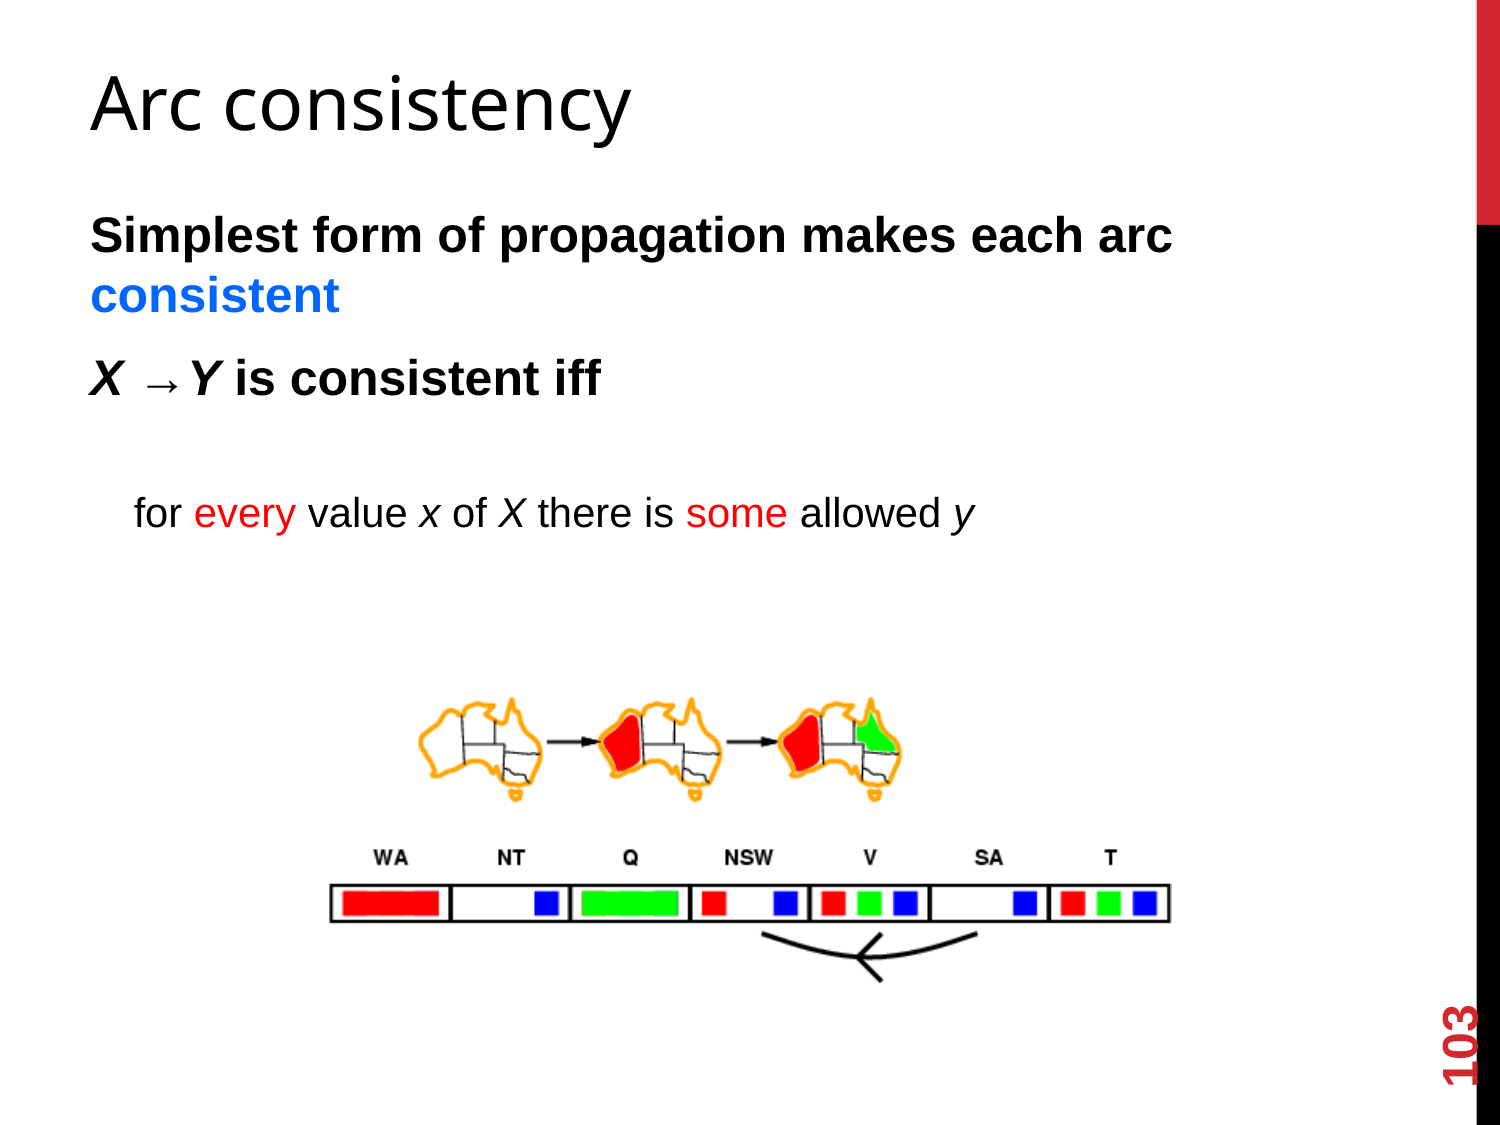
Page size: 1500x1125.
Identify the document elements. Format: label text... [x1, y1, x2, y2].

picture [328, 695, 1172, 986]
list Simplest form of propagation makes each arc consistent X →Y is consistent iff for every value x of X there is some allowed y [75, 195, 1401, 1005]
slide_number ‹#› [1427, 887, 1488, 1104]
title Arc consistency [75, 25, 1401, 154]
